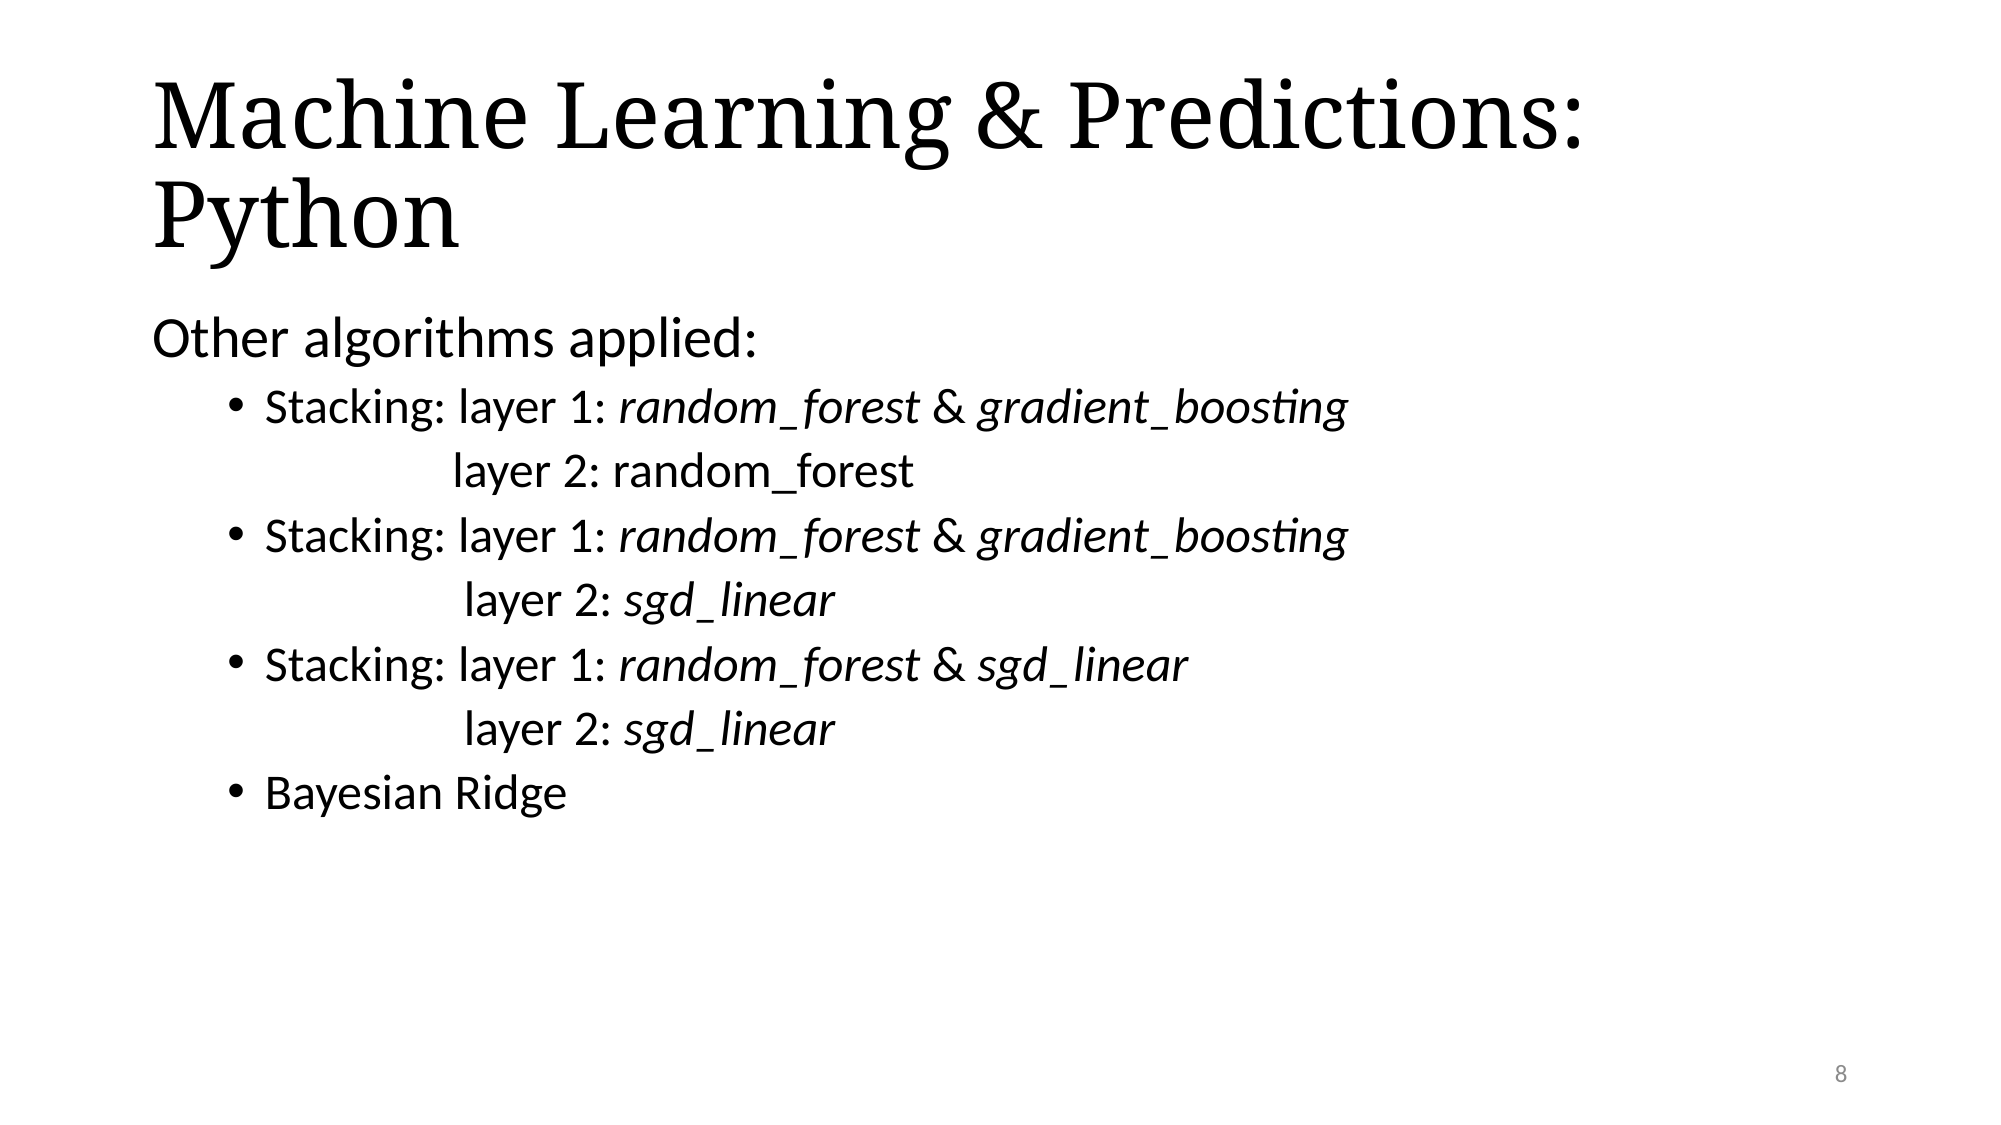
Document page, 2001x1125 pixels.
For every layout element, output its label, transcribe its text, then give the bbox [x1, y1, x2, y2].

list Other algorithms applied: Stacking: layer 1: random_forest & gradient_boosting layer 2: random_forest Stacking: layer 1: random_forest & gradient_boosting layer 2: sgd_linear Stacking: layer 1: random_forest & sgd_linear layer 2: sgd_linear Bayesian Ridge [137, 299, 1863, 1014]
slide_number 8 [1412, 1042, 1863, 1103]
title Machine Learning & Predictions: Python [137, 59, 1863, 278]
